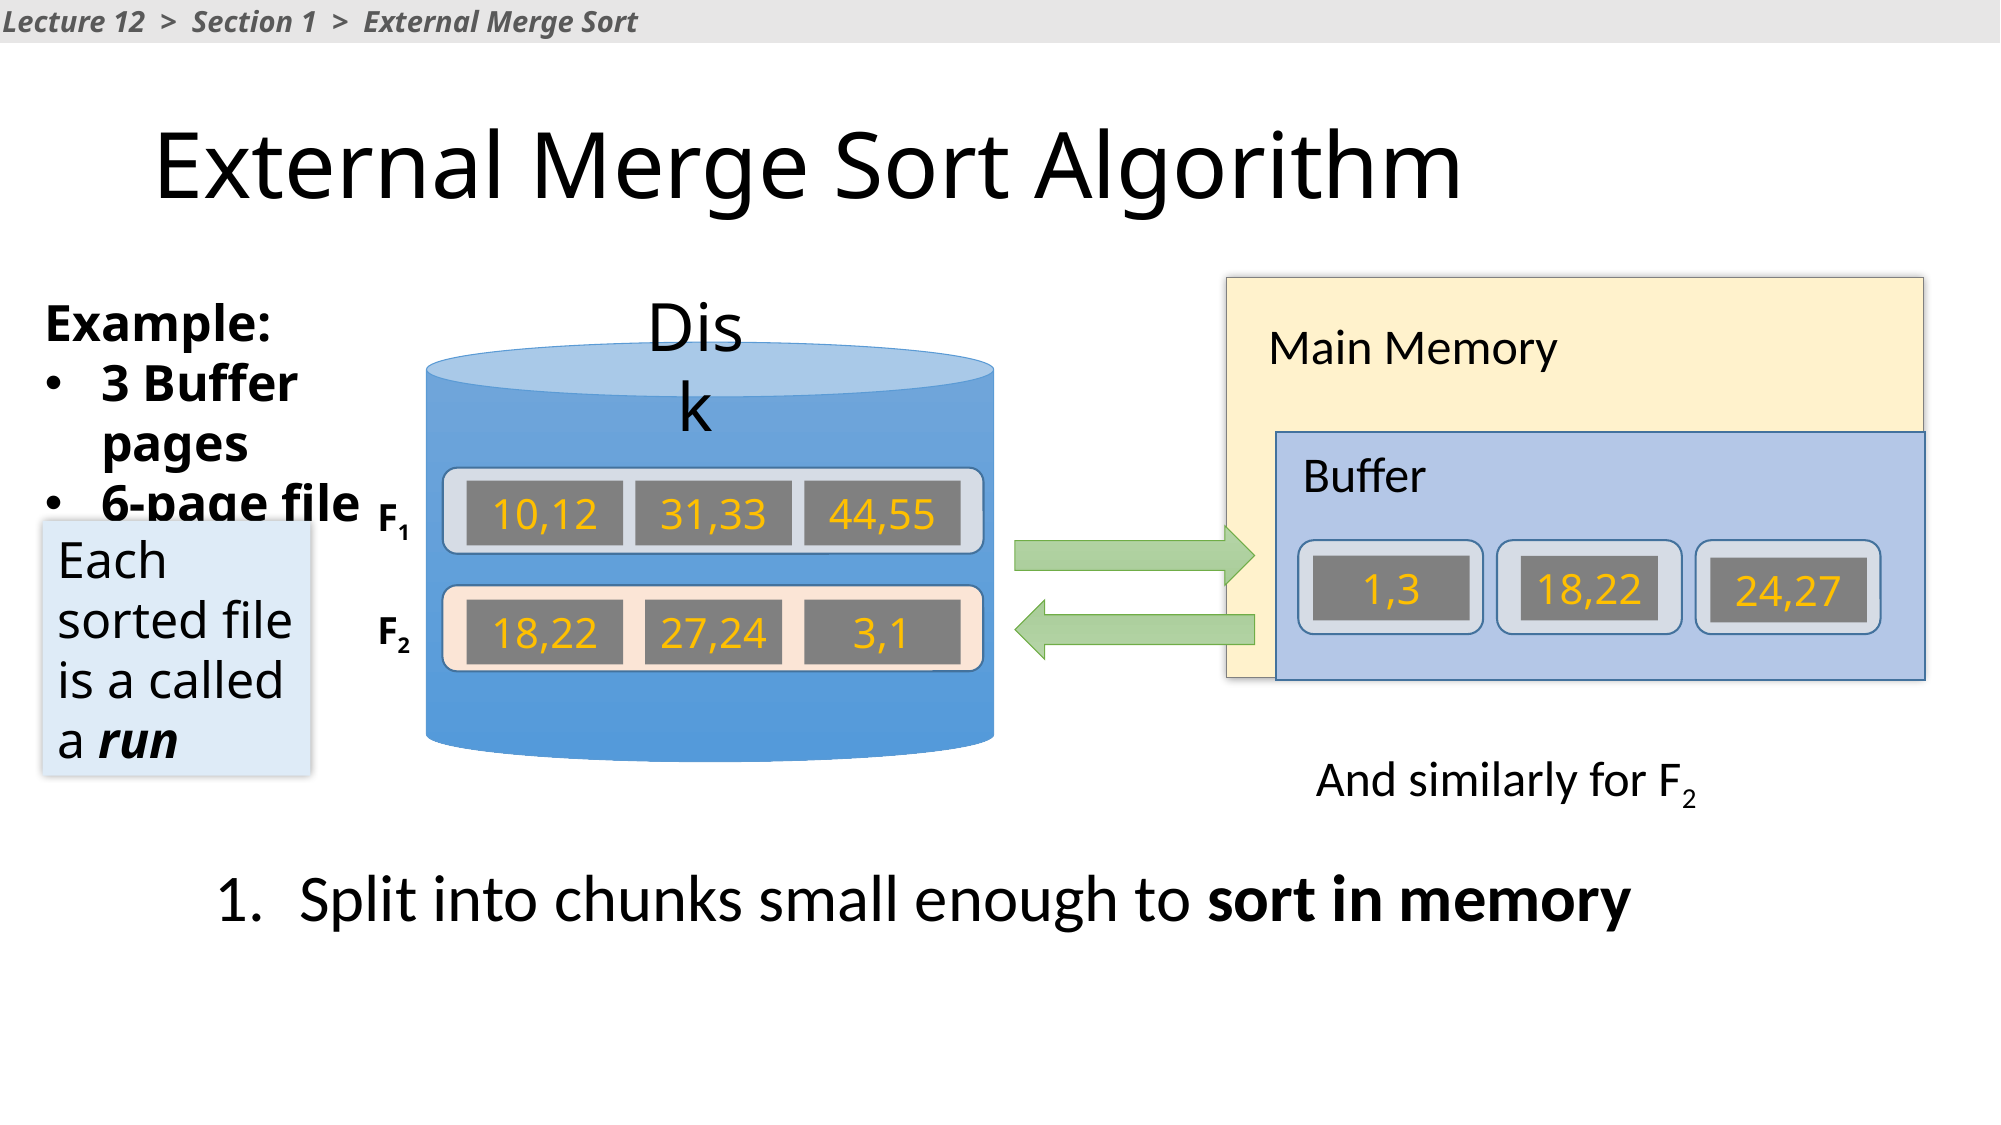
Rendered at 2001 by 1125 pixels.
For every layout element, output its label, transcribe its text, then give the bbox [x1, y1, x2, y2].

text_box 18,22 [466, 599, 624, 665]
text_box [1014, 598, 1226, 661]
text_box 27,24 [645, 599, 783, 665]
text_box [1014, 524, 1226, 587]
text_box [441, 584, 985, 673]
title External Merge Sort Algorithm [137, 59, 1863, 278]
text_box Disk [623, 277, 769, 453]
text_box And similarly for F2 [1301, 738, 1712, 822]
text_box F2 [362, 599, 426, 666]
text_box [466, 480, 961, 547]
text_box [425, 342, 995, 763]
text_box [0, 0, 2000, 47]
text_box Each sorted file is a called a run [42, 520, 311, 776]
text_box 3,1 [804, 599, 961, 665]
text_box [1226, 277, 1925, 681]
text_box F1 [362, 486, 426, 553]
text_box Example: 3 Buffer pages 6-page file [30, 284, 407, 540]
text_box Split into chunks small enough to sort in memory [199, 855, 1925, 945]
text_box [441, 466, 985, 555]
